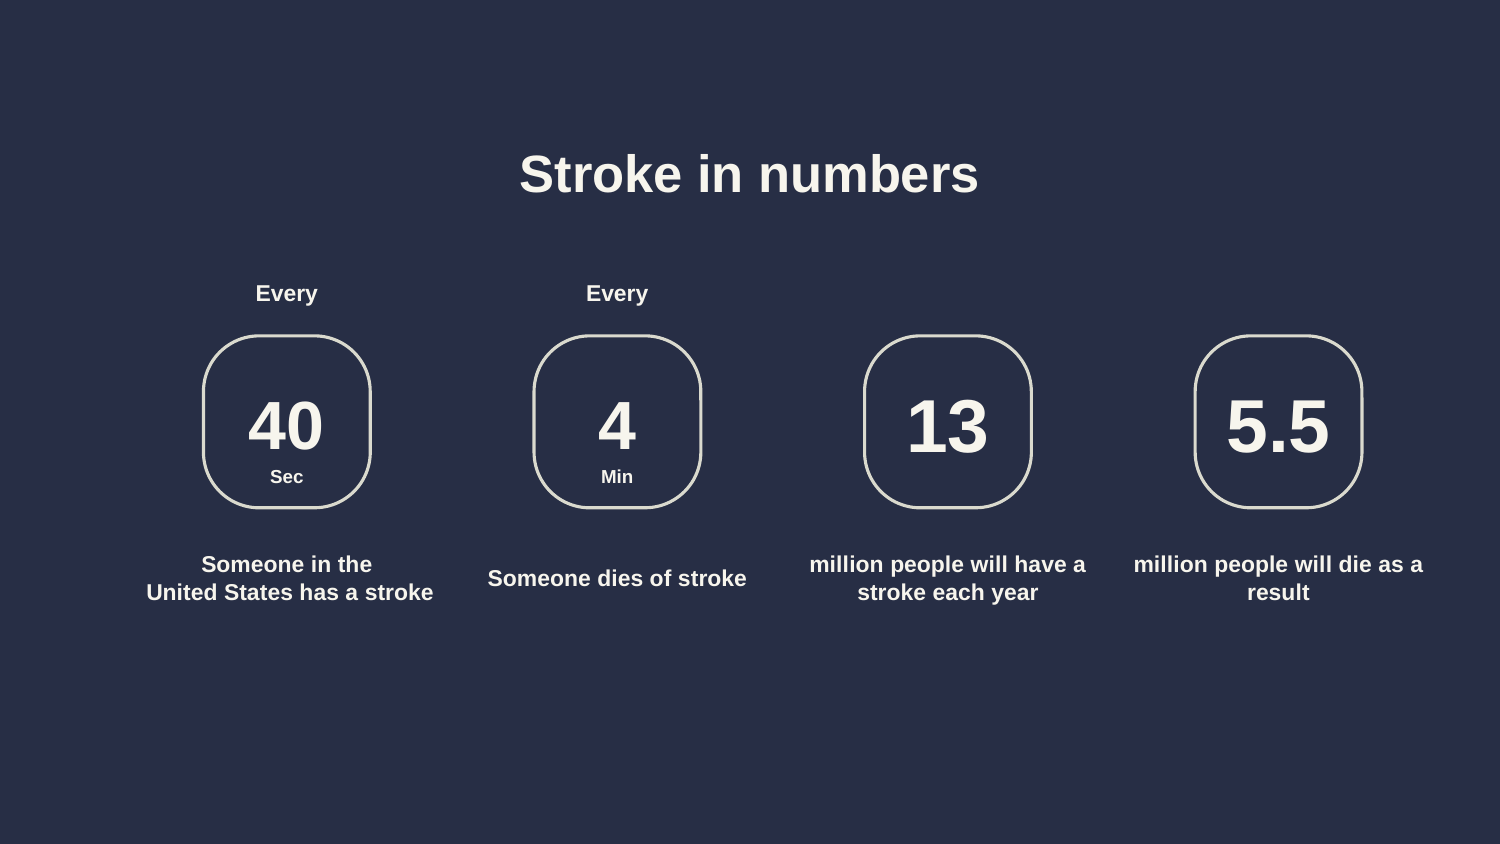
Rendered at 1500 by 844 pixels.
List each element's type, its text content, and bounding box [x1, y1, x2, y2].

text_box [864, 335, 1032, 508]
text_box million people will have a stroke each year [781, 520, 1111, 634]
text_box [540, 479, 565, 503]
text_box [339, 479, 364, 503]
text_box [1195, 335, 1362, 508]
text_box 5.5 [1226, 377, 1331, 467]
text_box Every [565, 261, 670, 324]
text_box 4 [539, 365, 696, 479]
text_box [210, 479, 234, 502]
text_box Someone dies of stroke [466, 520, 768, 634]
text_box Min [565, 445, 670, 507]
text_box Every [234, 261, 339, 324]
text_box [696, 368, 701, 475]
list Someone in the United States has a stroke [109, 519, 464, 635]
text_box [534, 368, 539, 476]
text_box [670, 479, 694, 502]
text_box Sec [234, 445, 339, 507]
text_box [540, 335, 695, 365]
text_box 40 [208, 365, 365, 479]
text_box 13 [906, 377, 990, 467]
text_box [210, 335, 364, 365]
title Stroke in numbers [117, 124, 1383, 220]
text_box [365, 368, 371, 476]
text_box million people will die as a result [1111, 520, 1446, 634]
text_box [203, 369, 208, 475]
